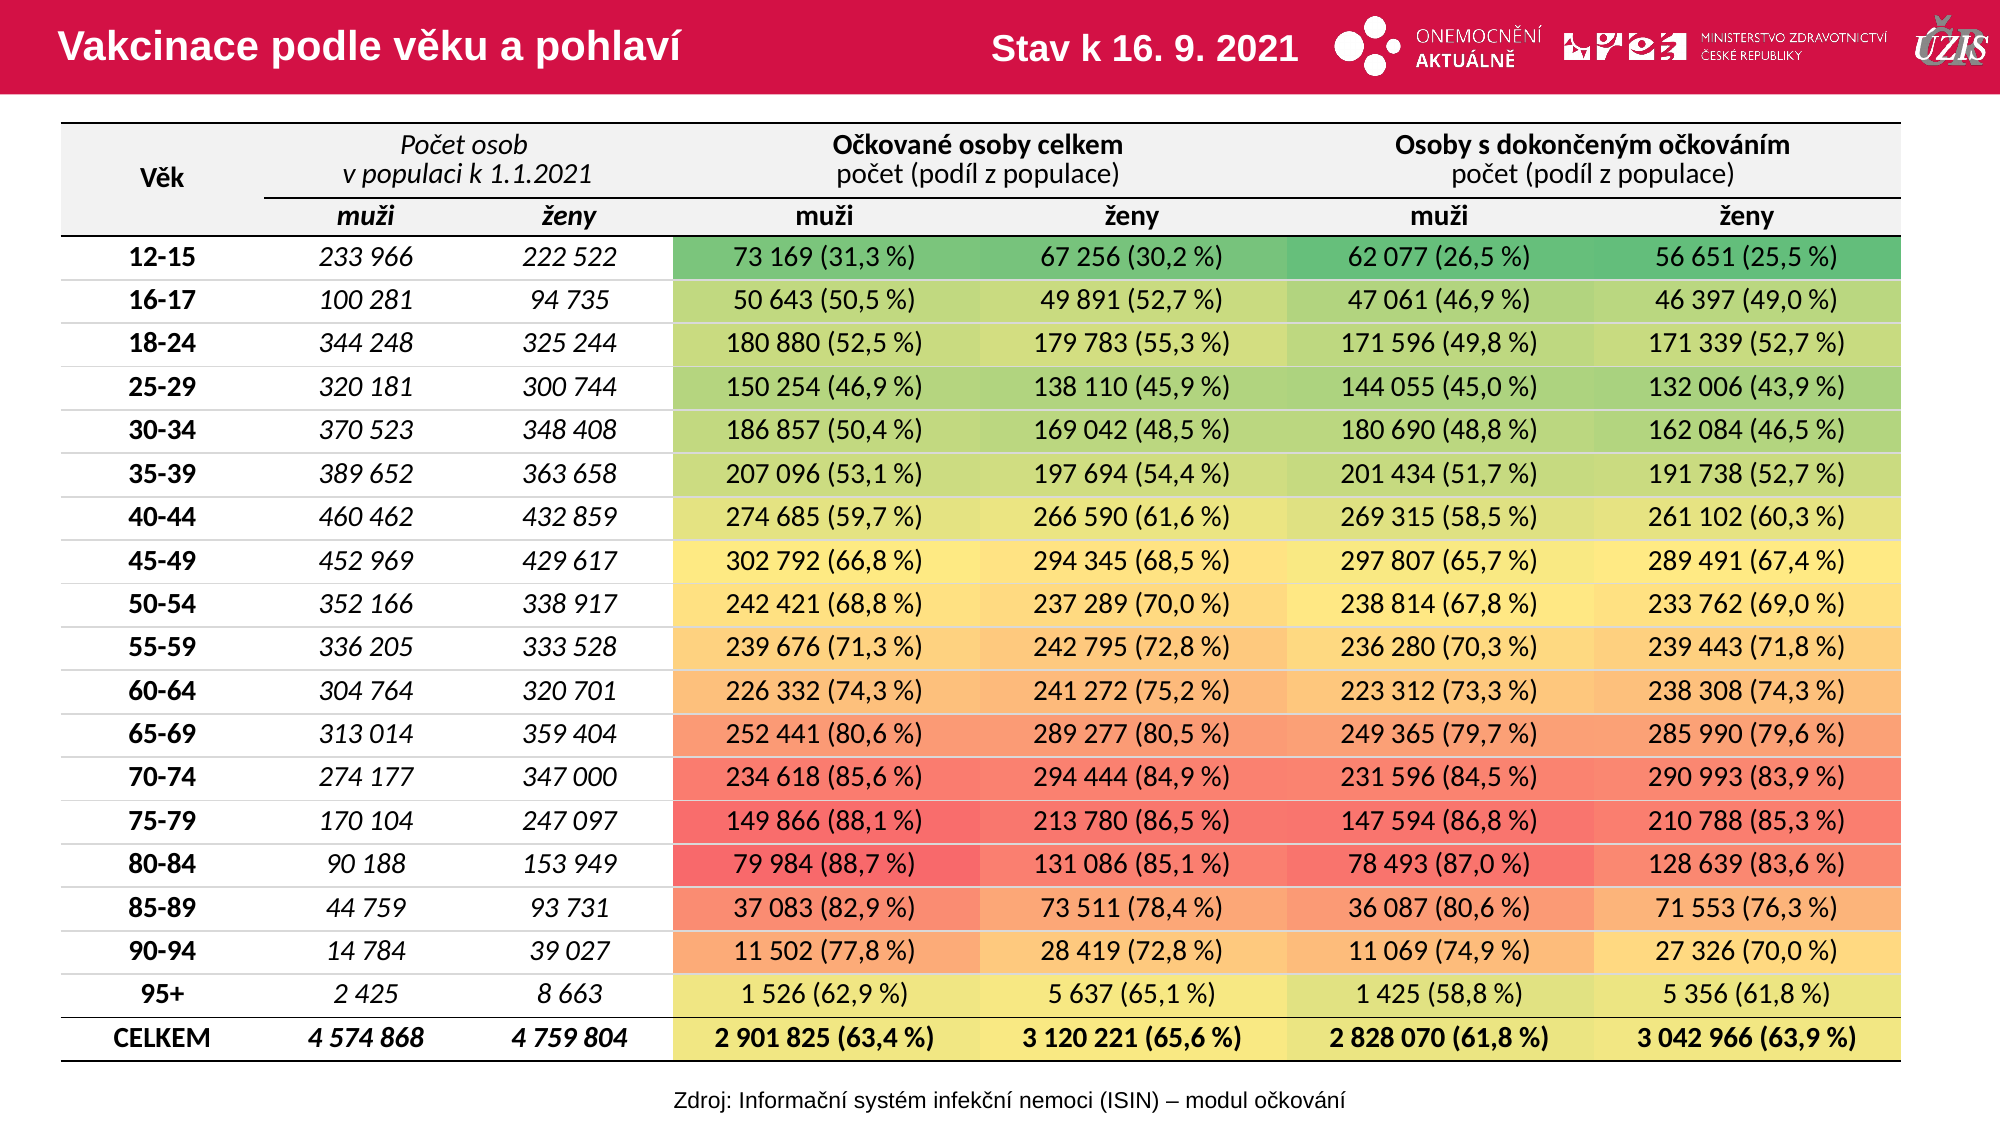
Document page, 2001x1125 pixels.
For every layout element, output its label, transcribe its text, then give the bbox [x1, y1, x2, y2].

table_cell 11 069 (74,9 %) [1286, 932, 1593, 973]
table_header Počet osob v populaci k 1.1.2021 [264, 124, 671, 197]
table_cell 222 522 [468, 237, 671, 279]
table_cell 274 177 [264, 758, 468, 800]
table_cell 239 676 (71,3 %) [671, 628, 978, 669]
table_cell 39 027 [468, 932, 671, 973]
table_header Očkované osoby celkem počet (podíl z populace) [671, 124, 1286, 197]
table_cell 36 087 (80,6 %) [1286, 888, 1593, 930]
table_cell 233 966 [264, 237, 468, 279]
table_cell 238 814 (67,8 %) [1286, 584, 1593, 626]
table_cell 70-74 [61, 758, 264, 800]
table_cell 5 356 (61,8 %) [1593, 975, 1901, 1017]
table_cell 320 181 [264, 367, 468, 409]
table_cell 56 651 (25,5 %) [1593, 237, 1901, 279]
table_cell 150 254 (46,9 %) [671, 367, 978, 409]
table_cell 336 205 [264, 628, 468, 669]
table_cell 348 408 [468, 411, 671, 452]
table_cell 18-24 [61, 324, 264, 366]
table_cell 28 419 (72,8 %) [978, 932, 1286, 973]
table_cell 95+ [61, 975, 264, 1017]
text_box Zdroj: Informační systém infekční nemoci (ISIN) – modul očkování [658, 1078, 1362, 1121]
table_cell 290 993 (83,9 %) [1593, 758, 1901, 800]
table_cell 213 780 (86,5 %) [978, 801, 1286, 843]
table_cell 294 345 (68,5 %) [978, 541, 1286, 583]
table_cell 344 248 [264, 324, 468, 366]
text_box Stav k 16. 9. 2021 [976, 16, 1421, 77]
table_cell 11 502 (77,8 %) [671, 932, 978, 973]
table_cell 180 880 (52,5 %) [671, 324, 978, 366]
table_cell 45-49 [61, 541, 264, 583]
table_cell 237 289 (70,0 %) [978, 584, 1286, 626]
table_cell 25-29 [61, 367, 264, 409]
table_cell 294 444 (84,9 %) [978, 758, 1286, 800]
table_cell 71 553 (76,3 %) [1593, 888, 1901, 930]
table_cell 27 326 (70,0 %) [1593, 932, 1901, 973]
table_cell 60-64 [61, 671, 264, 713]
table_cell 37 083 (82,9 %) [671, 888, 978, 930]
table_cell 4 574 868 [264, 1018, 468, 1060]
table_cell 12-15 [61, 237, 264, 279]
table_cell 79 984 (88,7 %) [671, 845, 978, 886]
table_cell 241 272 (75,2 %) [978, 671, 1286, 713]
table_cell 170 104 [264, 801, 468, 843]
table_cell 1 526 (62,9 %) [671, 975, 978, 1017]
table_cell 35-39 [61, 454, 264, 496]
table_cell 8 663 [468, 975, 671, 1017]
table_cell 47 061 (46,9 %) [1286, 281, 1593, 322]
table_cell 238 308 (74,3 %) [1593, 671, 1901, 713]
table_cell 389 652 [264, 454, 468, 496]
table_cell 233 762 (69,0 %) [1593, 584, 1901, 626]
table_cell 236 280 (70,3 %) [1286, 628, 1593, 669]
table_cell 266 590 (61,6 %) [978, 498, 1286, 539]
title Vakcinace podle věku a pohlaví [42, 0, 1262, 95]
table_cell muži [671, 199, 978, 235]
table_cell 269 315 (58,5 %) [1286, 498, 1593, 539]
table_cell 132 006 (43,9 %) [1593, 367, 1901, 409]
table_cell 338 917 [468, 584, 671, 626]
table_cell 347 000 [468, 758, 671, 800]
table_cell 50-54 [61, 584, 264, 626]
table_cell 65-69 [61, 715, 264, 756]
table_cell 179 783 (55,3 %) [978, 324, 1286, 366]
table_cell 460 462 [264, 498, 468, 539]
table_cell 40-44 [61, 498, 264, 539]
table_cell 2 425 [264, 975, 468, 1017]
table_cell 149 866 (88,1 %) [671, 801, 978, 843]
table_cell 186 857 (50,4 %) [671, 411, 978, 452]
table_cell 180 690 (48,8 %) [1286, 411, 1593, 452]
table_cell 50 643 (50,5 %) [671, 281, 978, 322]
table_cell 352 166 [264, 584, 468, 626]
table_cell 320 701 [468, 671, 671, 713]
picture [1421, 16, 1542, 76]
table_cell CELKEM [61, 1018, 264, 1060]
table_cell 249 365 (79,7 %) [1286, 715, 1593, 756]
table_cell 46 397 (49,0 %) [1593, 281, 1901, 322]
picture [1915, 15, 1989, 66]
table_cell 30-34 [61, 411, 264, 452]
table_header Věk [61, 124, 264, 235]
table_cell 370 523 [264, 411, 468, 452]
table_cell 359 404 [468, 715, 671, 756]
table_cell 1 425 (58,8 %) [1286, 975, 1593, 1017]
table_cell 197 694 (54,4 %) [978, 454, 1286, 496]
table_cell 201 434 (51,7 %) [1286, 454, 1593, 496]
table_cell 153 949 [468, 845, 671, 886]
table_cell ženy [1593, 199, 1901, 235]
table_cell 252 441 (80,6 %) [671, 715, 978, 756]
table_cell 78 493 (87,0 %) [1286, 845, 1593, 886]
table_cell 226 332 (74,3 %) [671, 671, 978, 713]
table_cell 73 511 (78,4 %) [978, 888, 1286, 930]
table_cell 2 901 825 (63,4 %) [671, 1018, 978, 1060]
table_cell 191 738 (52,7 %) [1593, 454, 1901, 496]
table_cell 223 312 (73,3 %) [1286, 671, 1593, 713]
table_cell 274 685 (59,7 %) [671, 498, 978, 539]
table_cell 242 795 (72,8 %) [978, 628, 1286, 669]
table_cell 363 658 [468, 454, 671, 496]
table_cell muži [1286, 199, 1593, 235]
table_cell 289 277 (80,5 %) [978, 715, 1286, 756]
table_cell 4 759 804 [468, 1018, 671, 1060]
table_cell 90 188 [264, 845, 468, 886]
table_cell 207 096 (53,1 %) [671, 454, 978, 496]
table_cell 302 792 (66,8 %) [671, 541, 978, 583]
table_cell 169 042 (48,5 %) [978, 411, 1286, 452]
table_cell 289 491 (67,4 %) [1593, 541, 1901, 583]
table_cell 242 421 (68,8 %) [671, 584, 978, 626]
table_cell 75-79 [61, 801, 264, 843]
table_cell 171 339 (52,7 %) [1593, 324, 1901, 366]
table_cell 3 042 966 (63,9 %) [1593, 1018, 1901, 1060]
table_cell 171 596 (49,8 %) [1286, 324, 1593, 366]
table_cell 147 594 (86,8 %) [1286, 801, 1593, 843]
table_cell 44 759 [264, 888, 468, 930]
table_cell 432 859 [468, 498, 671, 539]
table_cell 300 744 [468, 367, 671, 409]
table_cell 144 055 (45,0 %) [1286, 367, 1593, 409]
table_cell 100 281 [264, 281, 468, 322]
table_cell 325 244 [468, 324, 671, 366]
picture [1563, 31, 1888, 60]
table_cell 162 084 (46,5 %) [1593, 411, 1901, 452]
table_cell ženy [978, 199, 1286, 235]
table_cell 333 528 [468, 628, 671, 669]
table_cell 128 639 (83,6 %) [1593, 845, 1901, 886]
table_cell 452 969 [264, 541, 468, 583]
table_cell ženy [468, 199, 671, 235]
table_cell 210 788 (85,3 %) [1593, 801, 1901, 843]
table_cell 16-17 [61, 281, 264, 322]
table_cell 313 014 [264, 715, 468, 756]
table_cell 85-89 [61, 888, 264, 930]
table_cell 231 596 (84,5 %) [1286, 758, 1593, 800]
table_header Osoby s dokončeným očkováním počet (podíl z populace) [1286, 124, 1901, 197]
table_cell 239 443 (71,8 %) [1593, 628, 1901, 669]
table_cell 5 637 (65,1 %) [978, 975, 1286, 1017]
table_cell 73 169 (31,3 %) [671, 237, 978, 279]
table_cell 67 256 (30,2 %) [978, 237, 1286, 279]
table_cell 14 784 [264, 932, 468, 973]
table_cell 297 807 (65,7 %) [1286, 541, 1593, 583]
table_cell 304 764 [264, 671, 468, 713]
table_cell muži [264, 199, 468, 235]
table_cell 247 097 [468, 801, 671, 843]
table_cell 49 891 (52,7 %) [978, 281, 1286, 322]
table_cell 62 077 (26,5 %) [1286, 237, 1593, 279]
table_cell 131 086 (85,1 %) [978, 845, 1286, 886]
table_cell 234 618 (85,6 %) [671, 758, 978, 800]
table_cell 285 990 (79,6 %) [1593, 715, 1901, 756]
table_cell 2 828 070 (61,8 %) [1286, 1018, 1593, 1060]
table_cell 90-94 [61, 932, 264, 973]
table_cell 80-84 [61, 845, 264, 886]
table_cell 55-59 [61, 628, 264, 669]
table_cell 261 102 (60,3 %) [1593, 498, 1901, 539]
table_cell 93 731 [468, 888, 671, 930]
table_cell 138 110 (45,9 %) [978, 367, 1286, 409]
table_cell 3 120 221 (65,6 %) [978, 1018, 1286, 1060]
table_cell 94 735 [468, 281, 671, 322]
table_cell 429 617 [468, 541, 671, 583]
